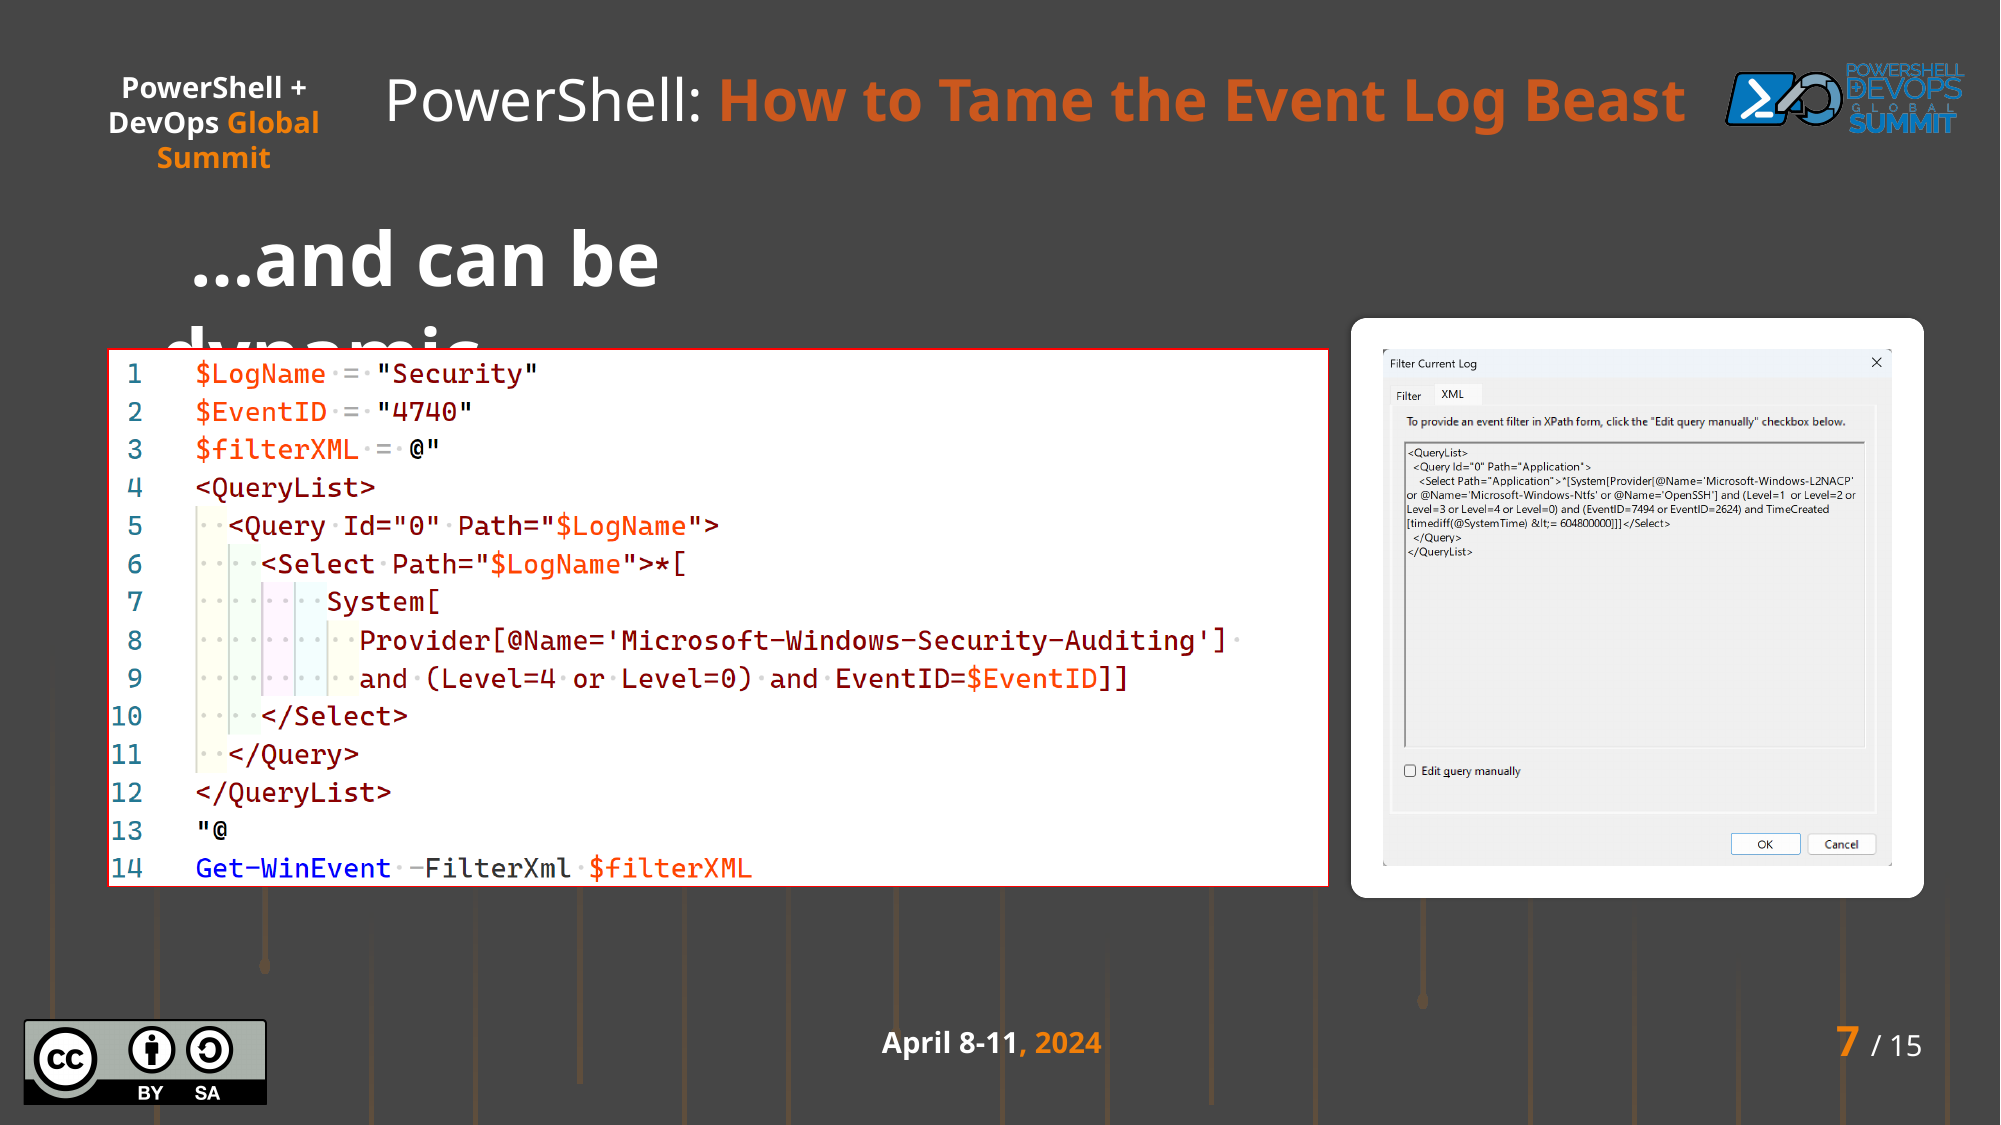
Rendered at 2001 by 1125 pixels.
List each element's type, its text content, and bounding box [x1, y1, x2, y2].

text_box PowerShell: How to Tame the Event Log Beast [367, 25, 1704, 179]
picture [23, 1019, 267, 1105]
picture [1382, 348, 1893, 867]
text_box …and can be dynamic…. [146, 166, 1037, 348]
picture [107, 348, 1329, 887]
picture [1725, 61, 1965, 139]
